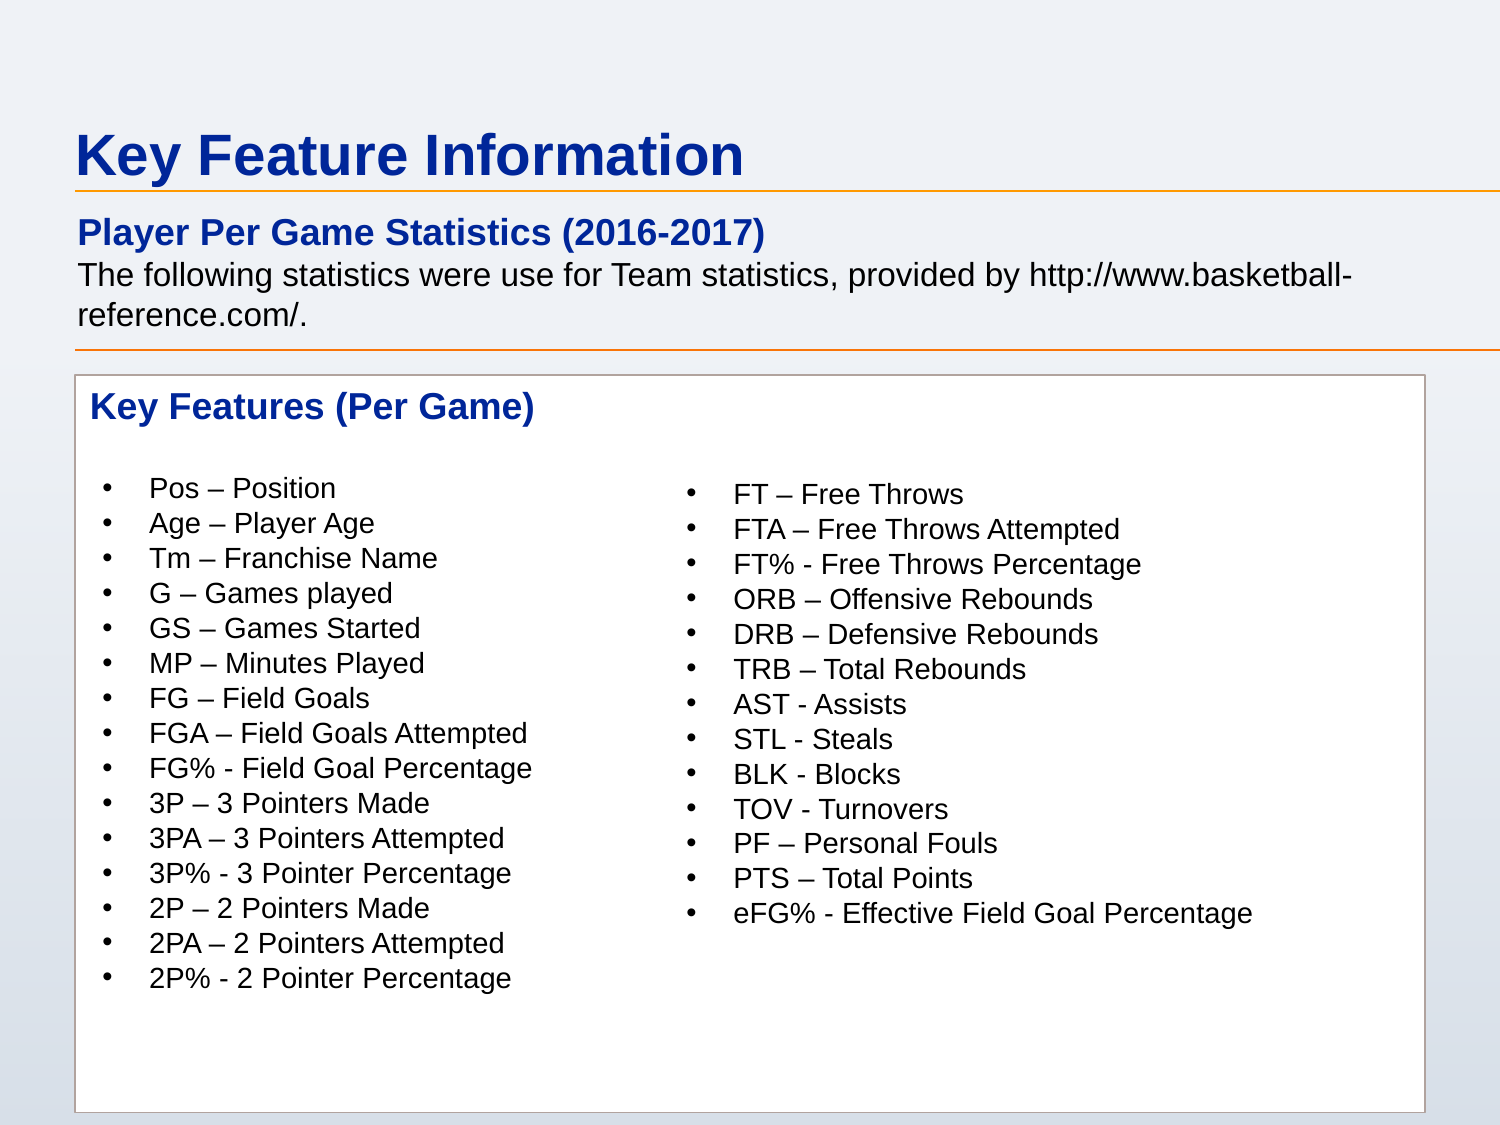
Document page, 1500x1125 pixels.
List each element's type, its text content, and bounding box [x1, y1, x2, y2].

title Key Feature Information [75, 24, 1313, 188]
text_box Player Per Game Statistics (2016-2017) The following statistics were use for Team statistics, provided by http://www.basketball-reference.com/. [60, 198, 1465, 445]
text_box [74, 374, 1426, 1113]
